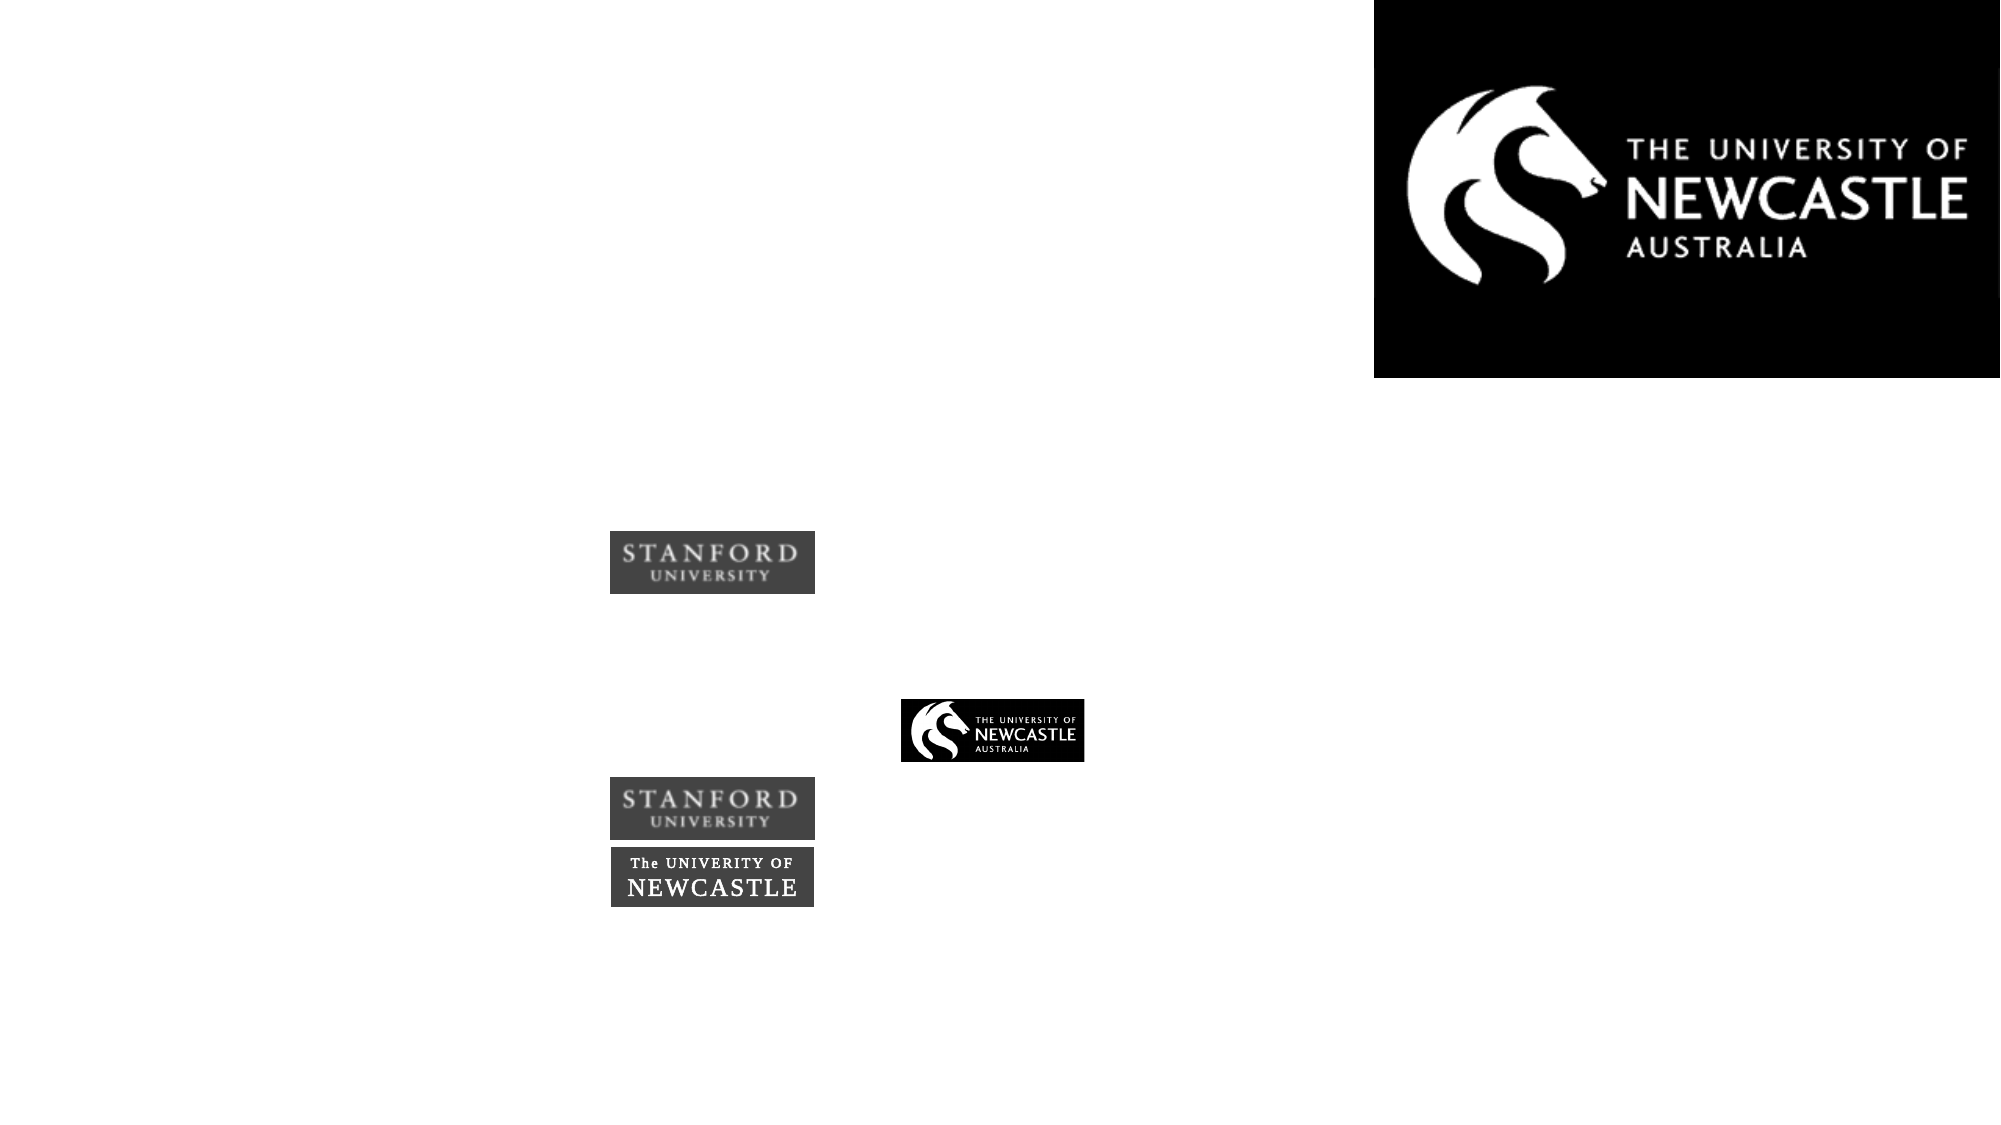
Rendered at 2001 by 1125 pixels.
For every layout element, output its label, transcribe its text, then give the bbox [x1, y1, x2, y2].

picture [610, 531, 815, 594]
picture [610, 777, 815, 840]
picture [901, 699, 1085, 762]
text_box The UNIVERITY OF NEWCASTLE [609, 845, 816, 909]
picture [1374, 0, 2000, 378]
